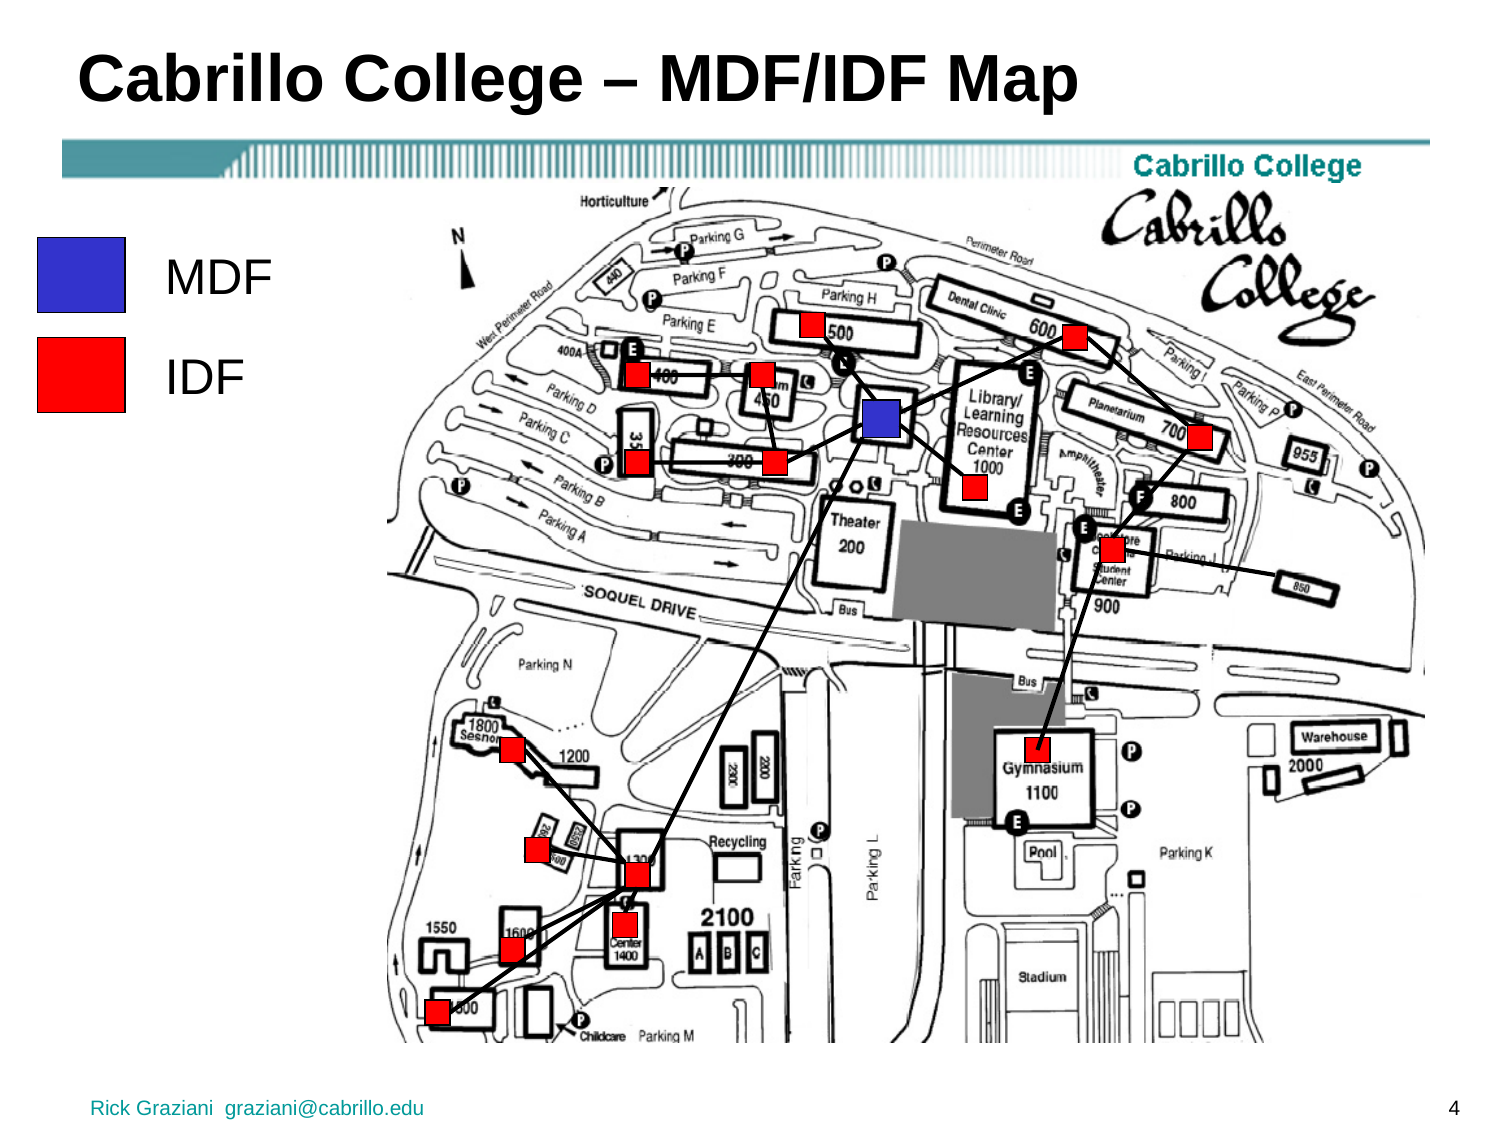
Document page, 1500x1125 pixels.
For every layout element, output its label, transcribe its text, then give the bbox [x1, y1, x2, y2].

text_box IDF [150, 337, 325, 413]
footer Rick Graziani graziani@cabrillo.edu [74, 1087, 1201, 1125]
title Cabrillo College – MDF/IDF Map [62, 24, 1451, 126]
text_box [37, 237, 125, 313]
text_box MDF [150, 237, 325, 313]
text_box [37, 337, 125, 413]
picture [62, 137, 1430, 183]
slide_number 4 [1324, 1087, 1476, 1125]
picture [387, 187, 1425, 1043]
